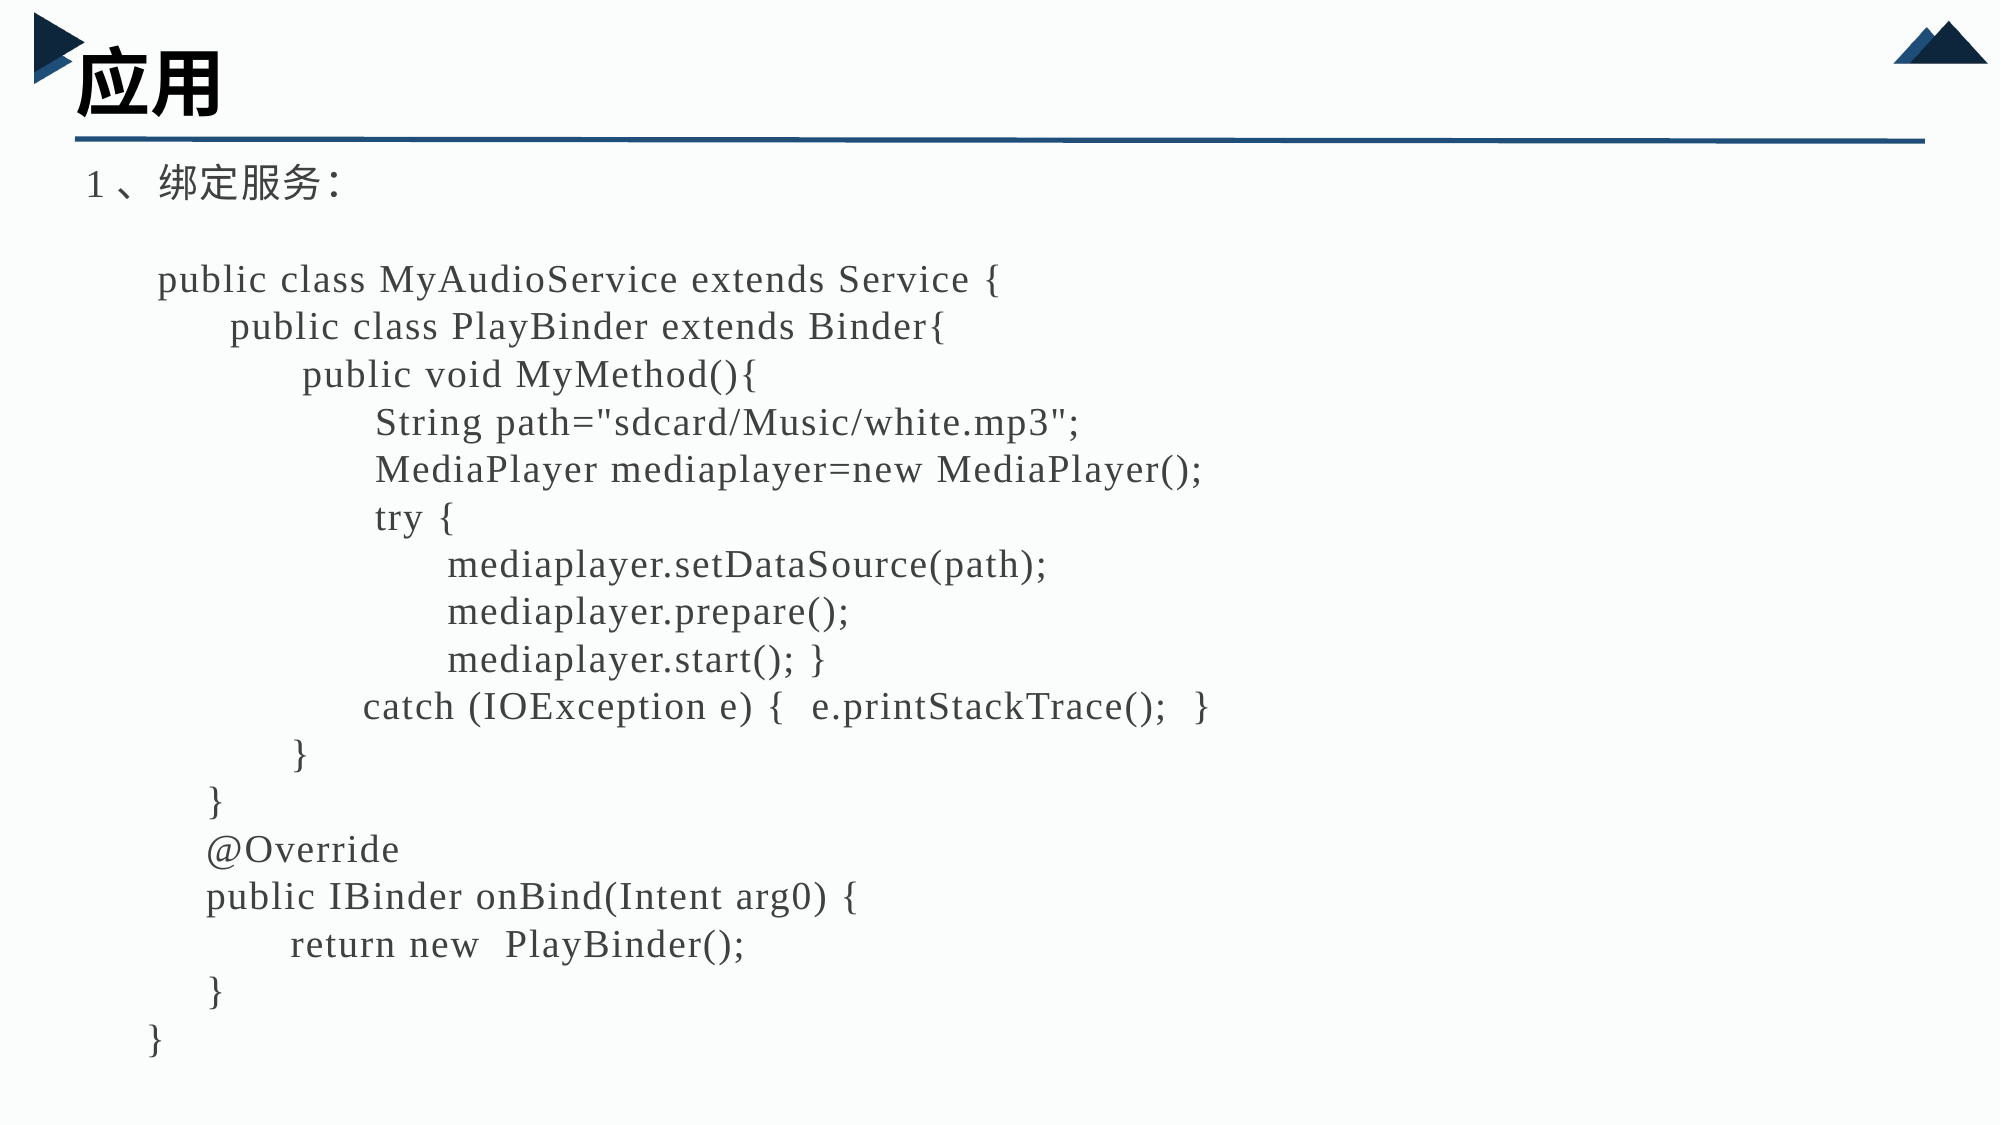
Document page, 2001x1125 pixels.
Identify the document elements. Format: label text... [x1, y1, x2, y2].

text_box 1、绑定服务： public class MyAudioService extends Service { public class PlayBinder extends Binder{ public void MyMethod(){ String path="sdcard/Music/white.mp3"; MediaPlayer mediaplayer=new MediaPlayer(); try { mediaplayer.setDataSource(path); mediaplayer.prepare(); mediaplayer.start(); } catch (IOException e) { e.printStackTrace(); } } } @Override public IBinder onBind(Intent arg0) { return new PlayBinder(); } } [75, 142, 1925, 1087]
text_box 应用 [75, 24, 1925, 125]
picture [0, 0, 119, 97]
picture [1881, 0, 2000, 85]
